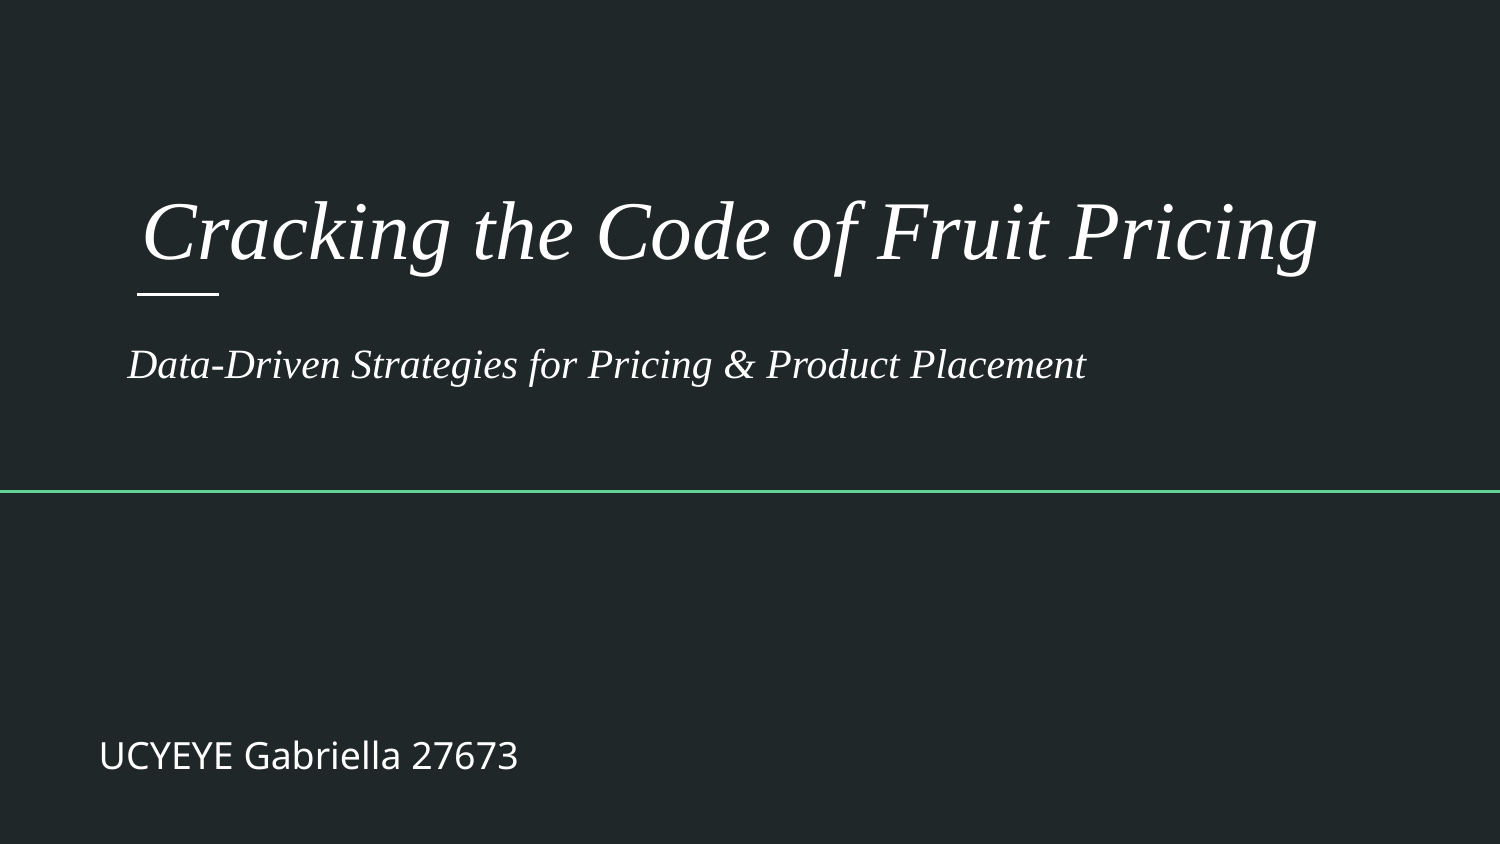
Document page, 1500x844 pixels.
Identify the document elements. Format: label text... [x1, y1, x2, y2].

subtitle UCYEYE Gabriella 27673 [83, 716, 1417, 800]
subtitle Data-Driven Strategies for Pricing & Product Placement [112, 321, 1445, 425]
title Cracking the Code of Fruit Pricing [126, 30, 1460, 292]
